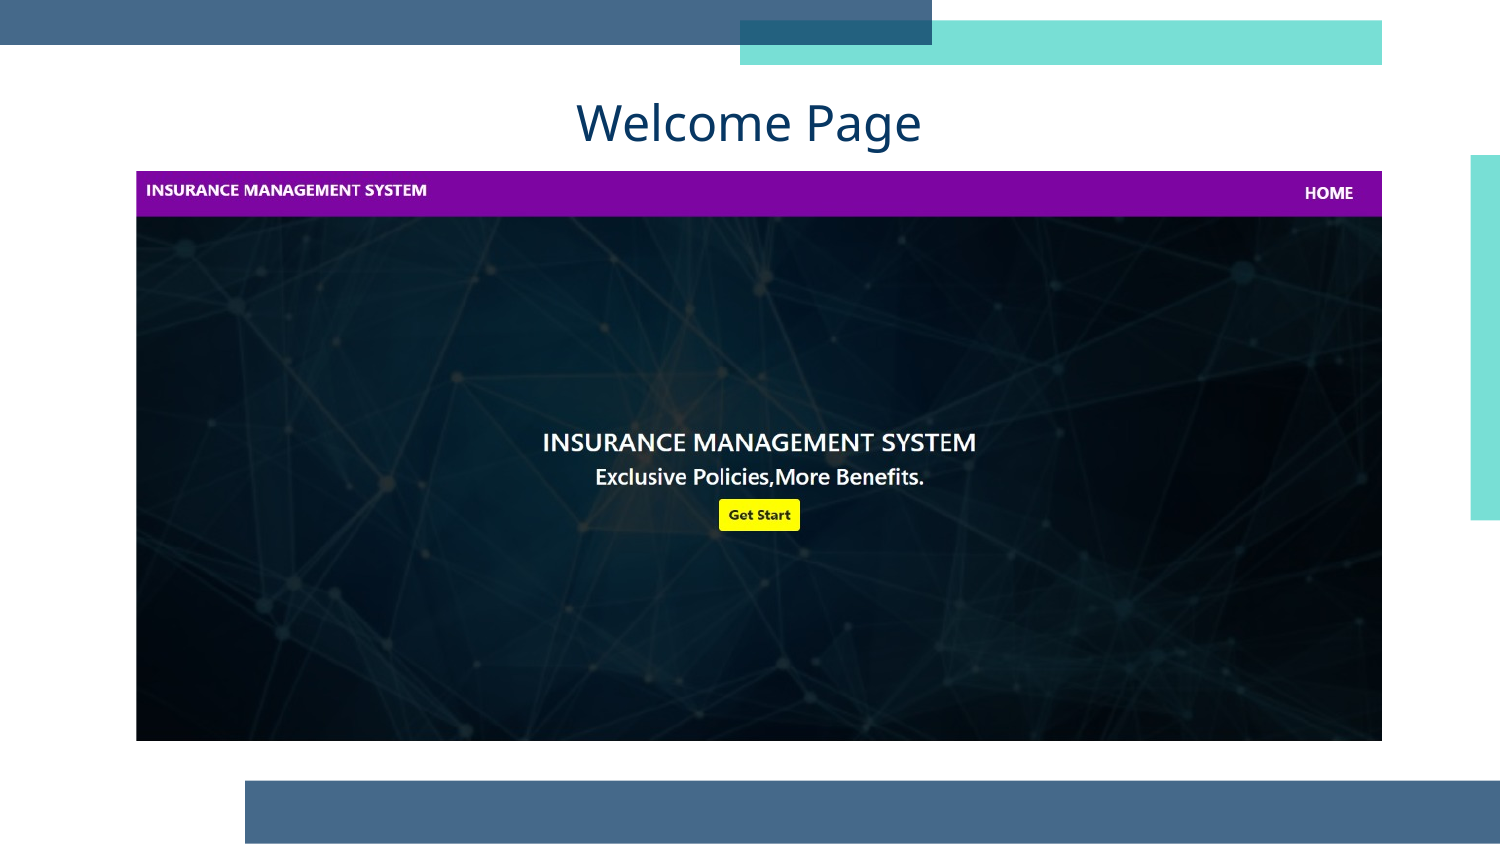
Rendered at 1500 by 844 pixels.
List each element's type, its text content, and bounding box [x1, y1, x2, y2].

title Welcome Page [118, 88, 1382, 156]
picture [136, 171, 1383, 741]
